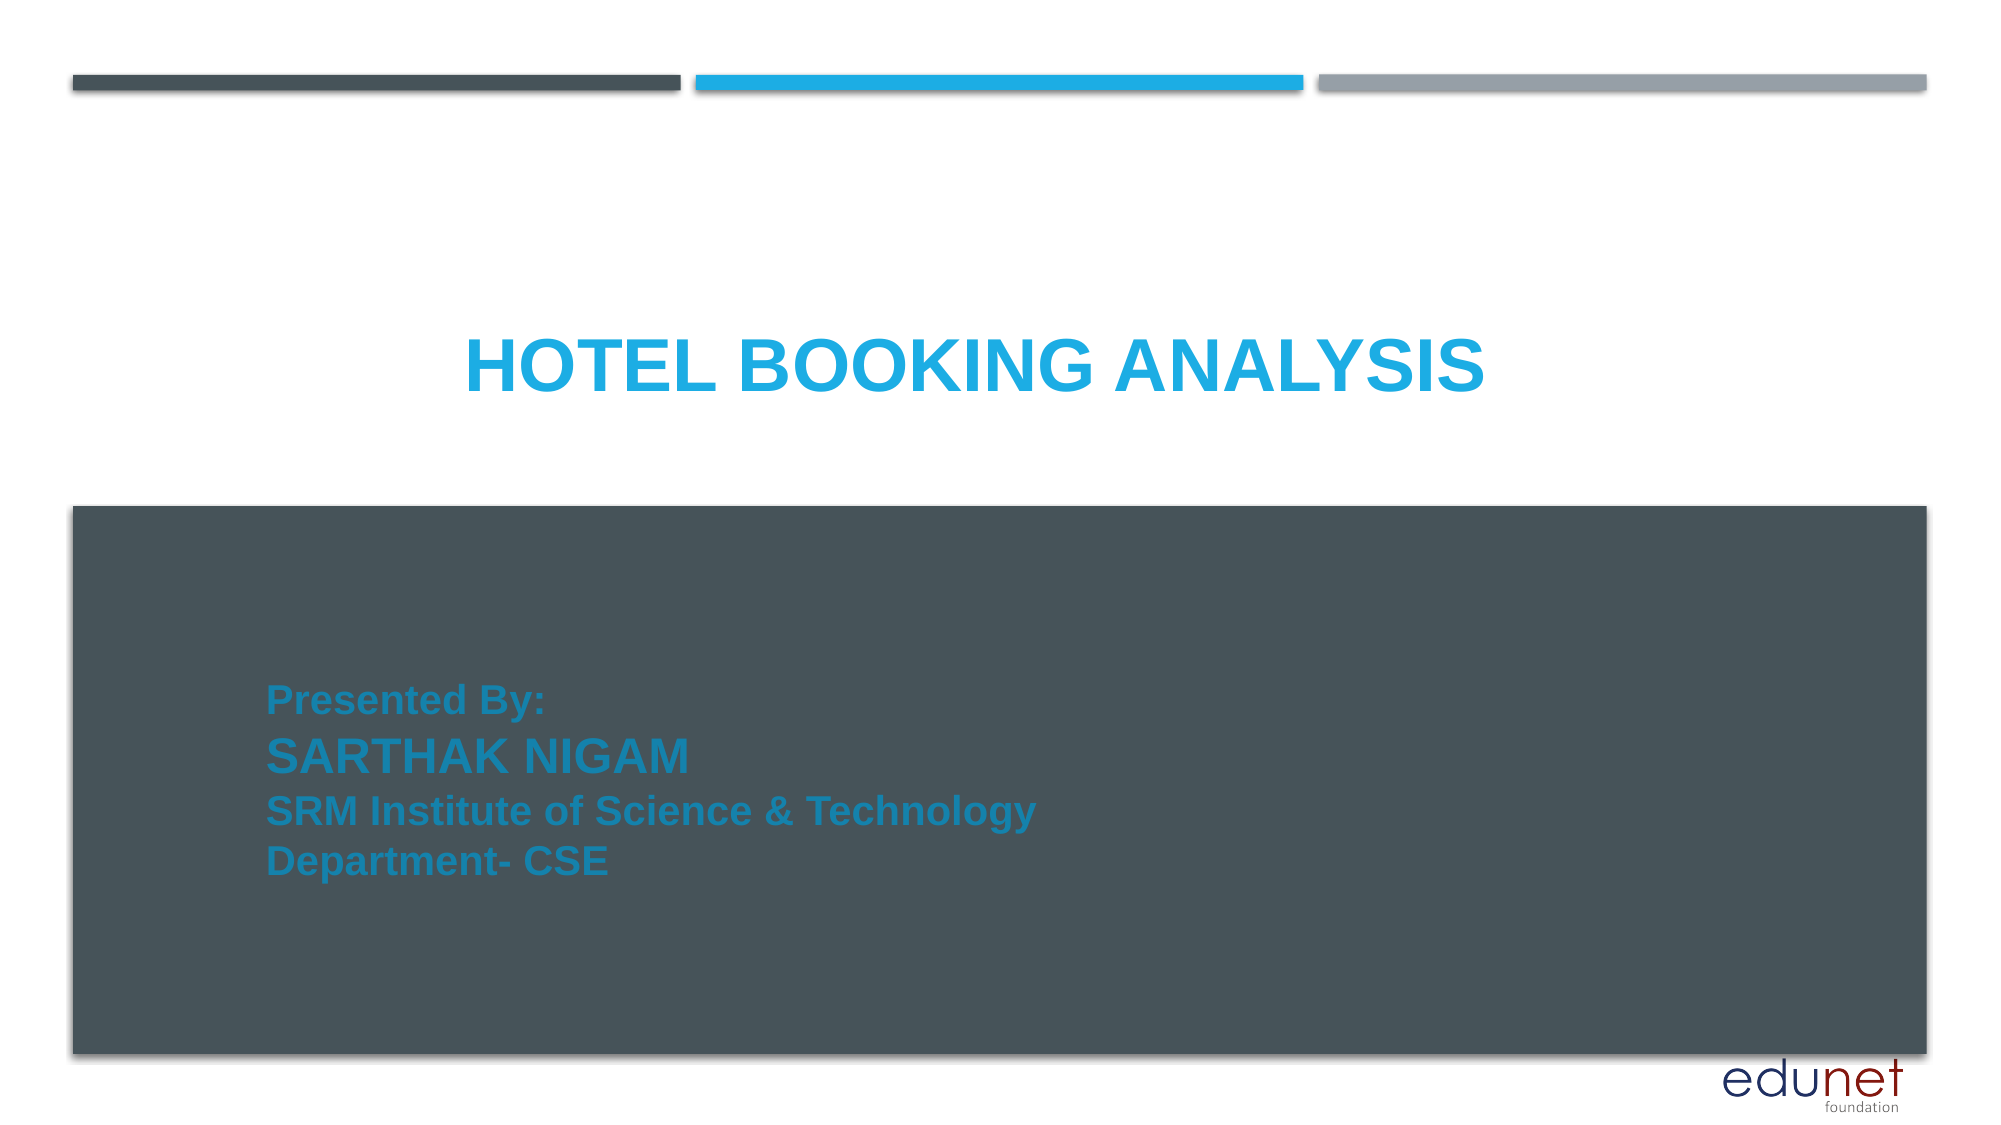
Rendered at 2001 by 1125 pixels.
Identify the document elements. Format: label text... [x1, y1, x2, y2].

text_box Presented By: SARTHAK NIGAM SRM Institute of Science & Technology Department- CSE [250, 665, 1560, 891]
title Hotel booking analysis [225, 253, 1726, 414]
picture [1719, 1056, 1905, 1116]
